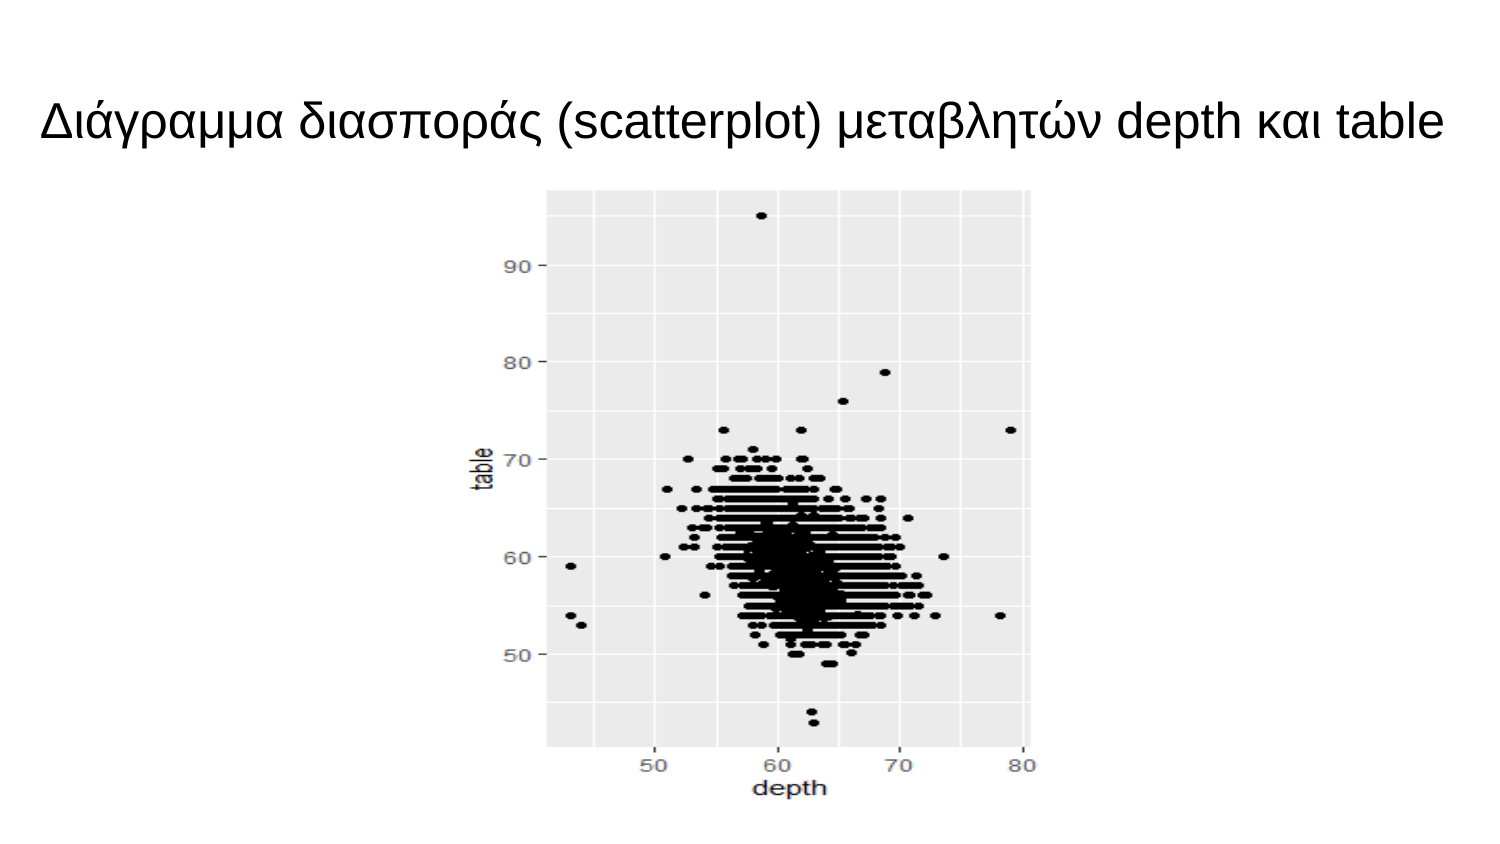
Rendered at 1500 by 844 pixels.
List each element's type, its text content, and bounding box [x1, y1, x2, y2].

picture [451, 181, 1049, 809]
title Διάγραμμα διασποράς (scatterplot) μεταβλητών depth και table [24, 72, 1477, 167]
